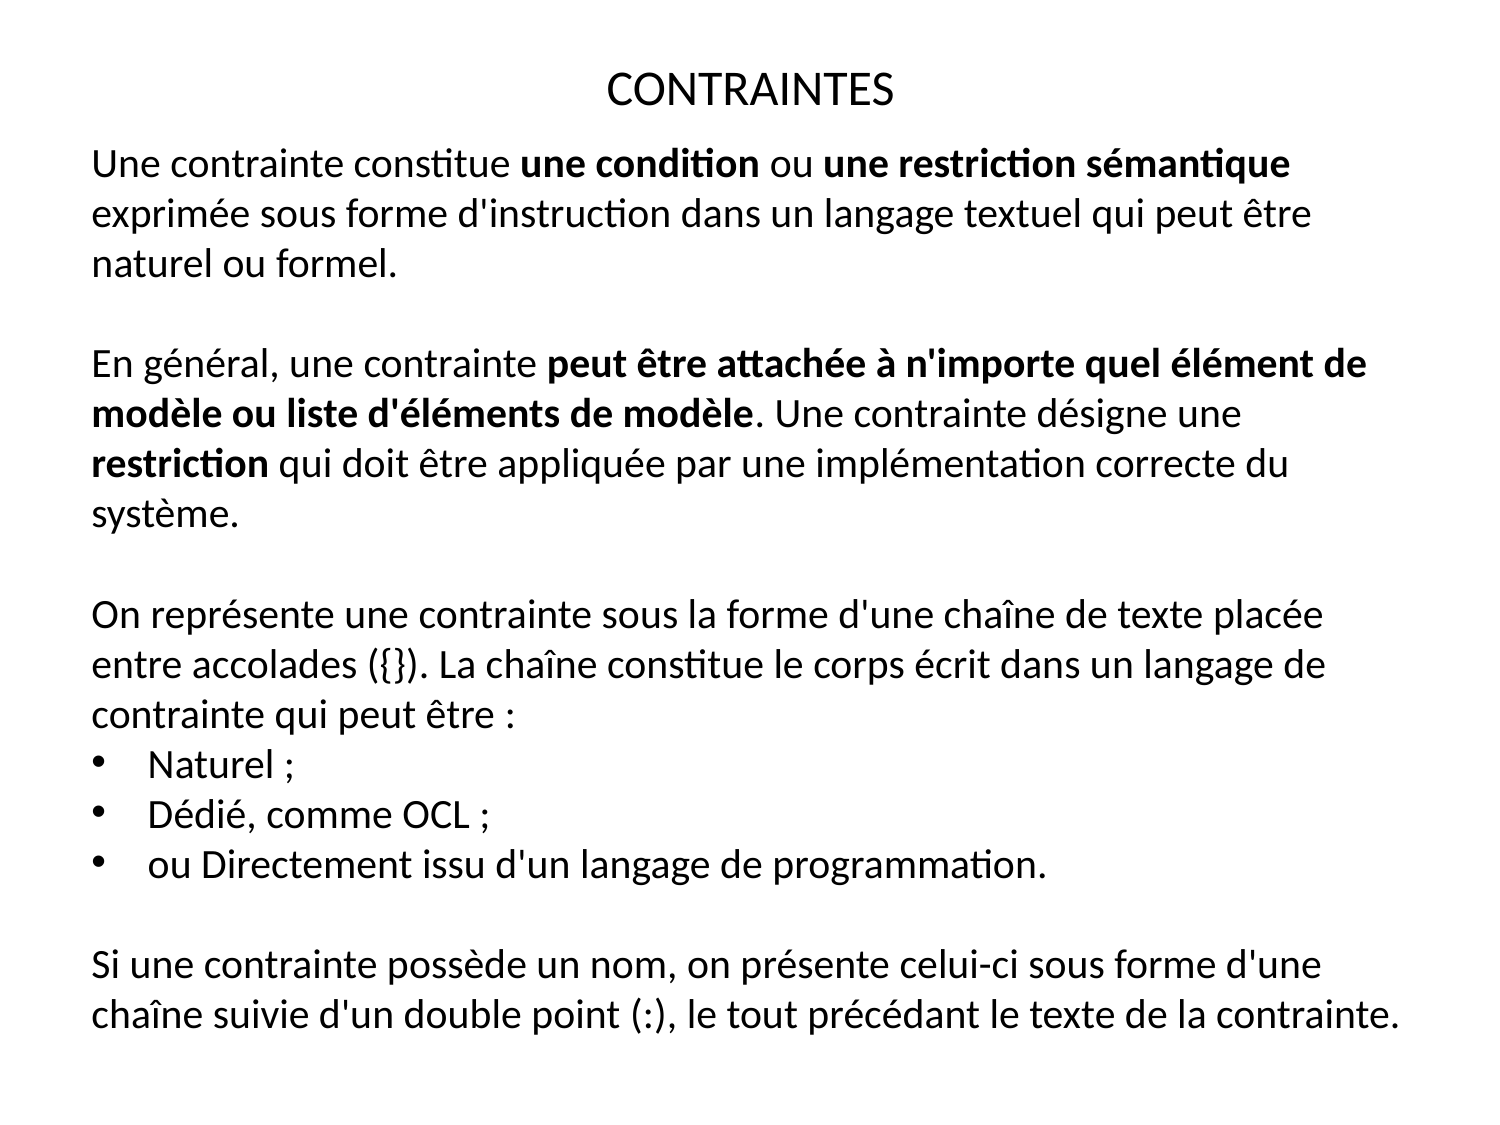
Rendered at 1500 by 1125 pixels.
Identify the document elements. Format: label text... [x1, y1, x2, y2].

text_box Une contrainte constitue une condition ou une restriction sémantique exprimée sous forme d'instruction dans un langage textuel qui peut être naturel ou formel. En général, une contrainte peut être attachée à n'importe quel élément de modèle ou liste d'éléments de modèle. Une contrainte désigne une restriction qui doit être appliquée par une implémentation correcte du système. On représente une contrainte sous la forme d'une chaîne de texte placée entre accolades ({}). La chaîne constitue le corps écrit dans un langage de contrainte qui peut être : Naturel ; Dédié, comme OCL ; ou Directement issu d'un langage de programmation. Si une contrainte possède un nom, on présente celui-ci sous forme d'une chaîne suivie d'un double point (:), le tout précédant le texte de la contrainte. [76, 128, 1424, 1044]
text_box CONTRAINTES [77, 47, 1424, 123]
